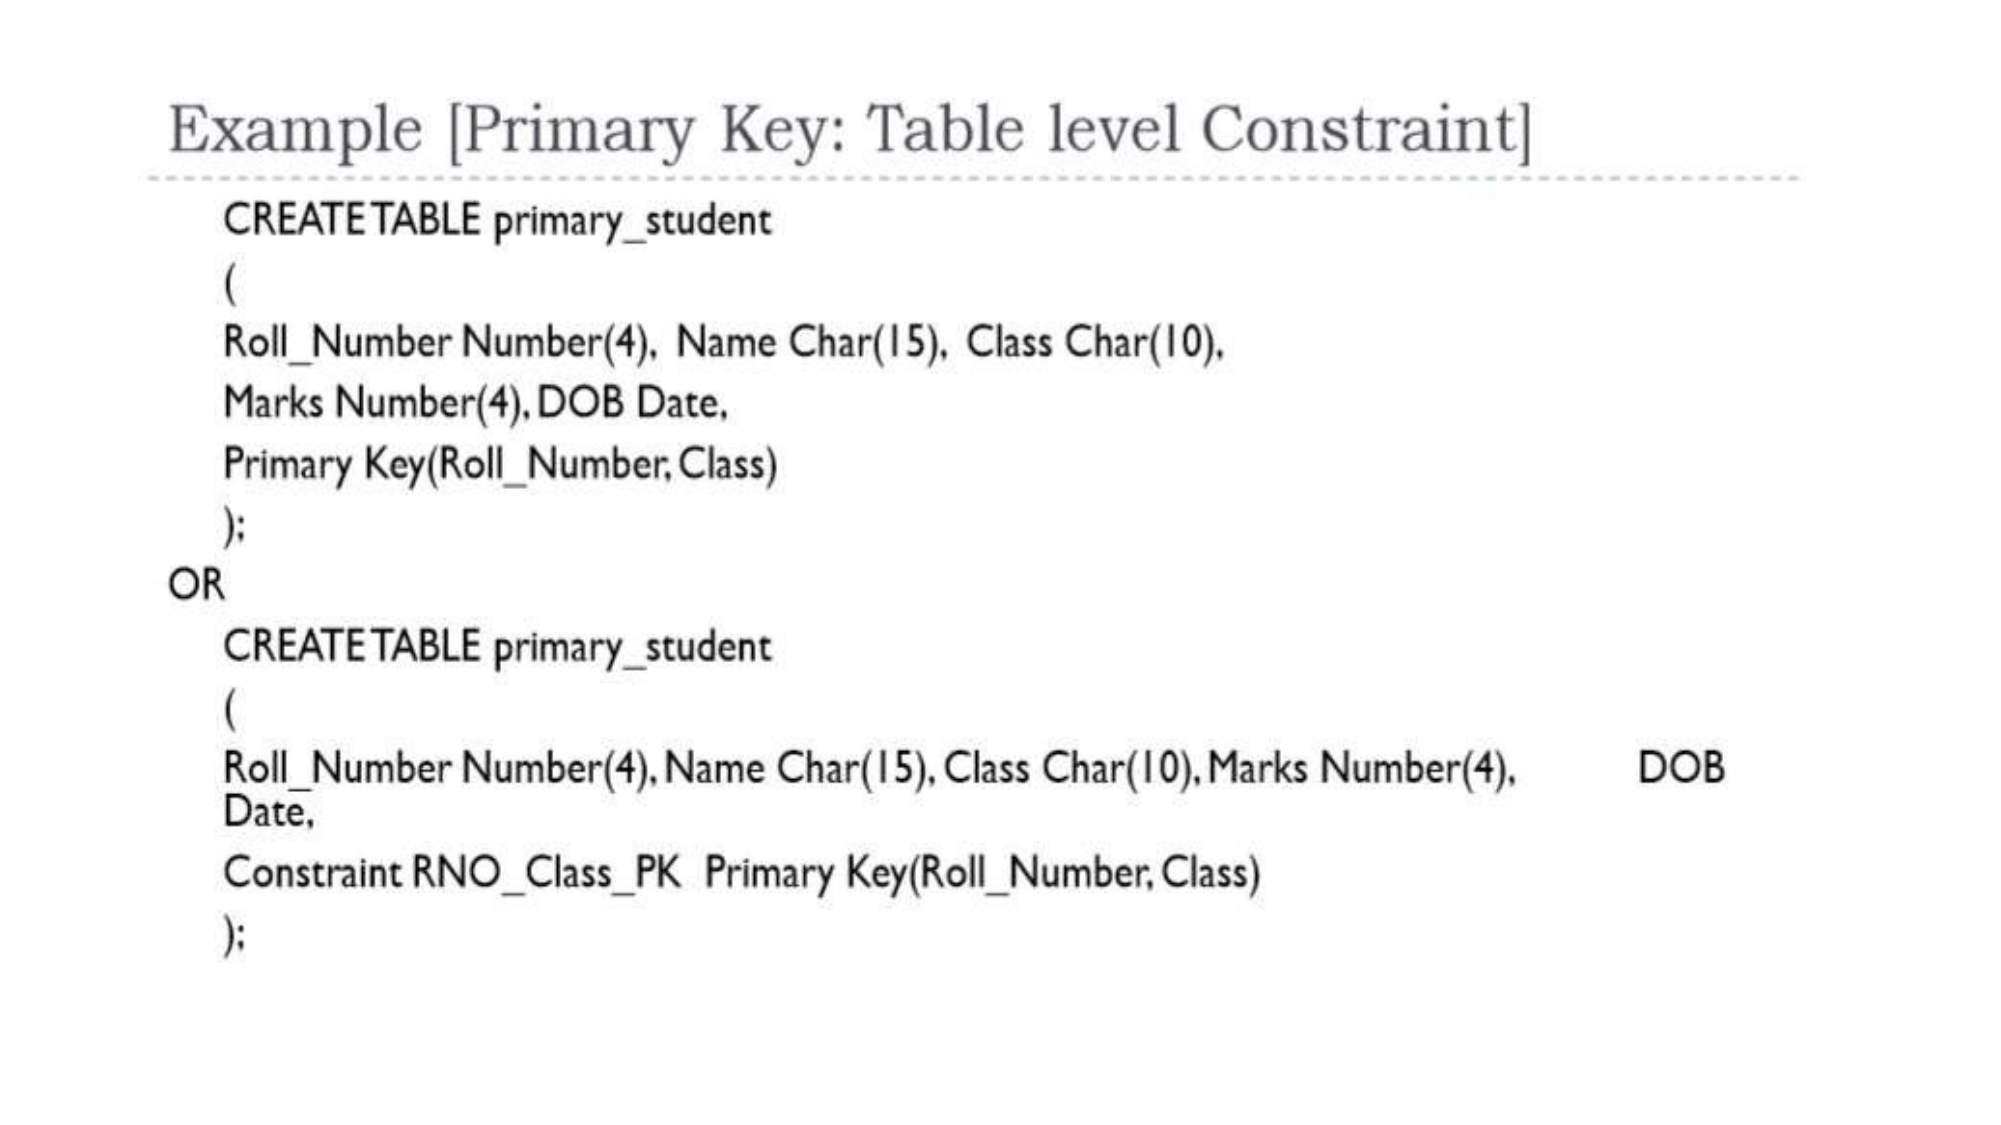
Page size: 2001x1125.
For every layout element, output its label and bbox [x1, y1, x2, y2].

picture [138, 97, 1807, 963]
